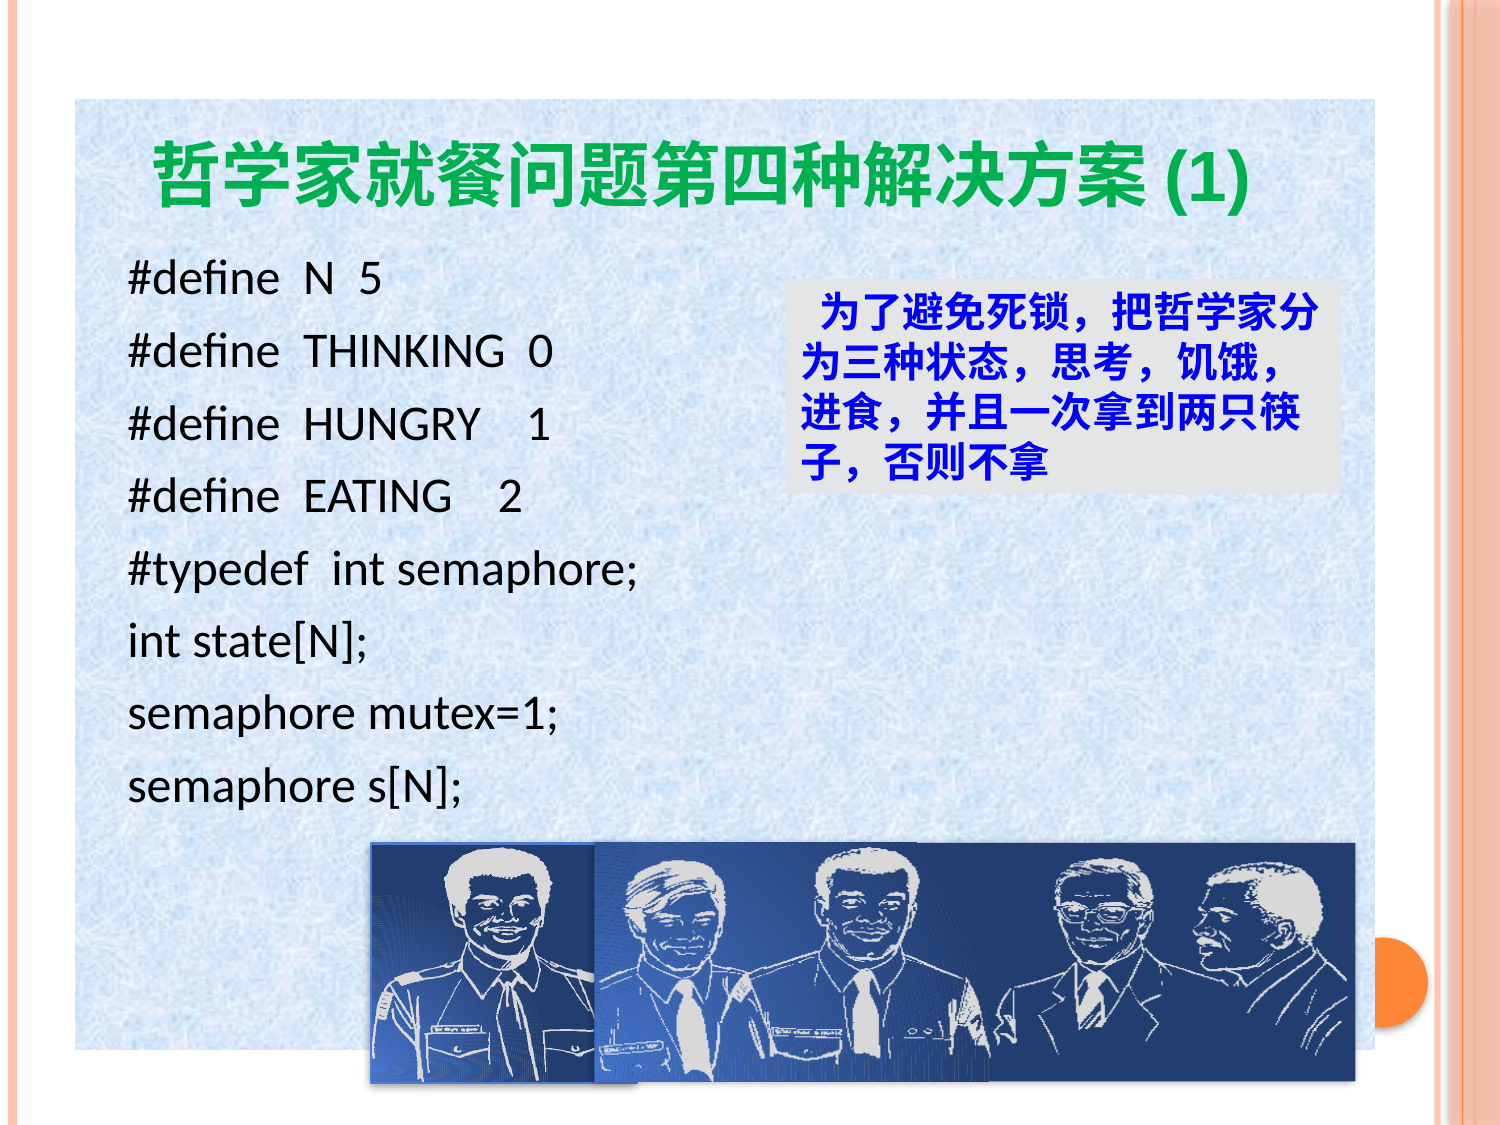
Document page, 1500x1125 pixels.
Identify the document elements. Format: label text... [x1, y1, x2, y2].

text_box 为了避免死锁，把哲学家分为三种状态，思考，饥饿，进食，并且一次拿到两只筷子，否则不拿 [785, 278, 1341, 494]
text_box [371, 842, 1356, 1083]
text_box [75, 99, 1375, 1050]
title 哲学家就餐问题第四种解决方案(1) [135, 122, 1372, 223]
list #define N 5 #define THINKING 0 #define HUNGRY 1 #define EATING 2 #typedef int semaphore; int state[N]; semaphore mutex=1; semaphore s[N]; [112, 237, 1388, 1025]
